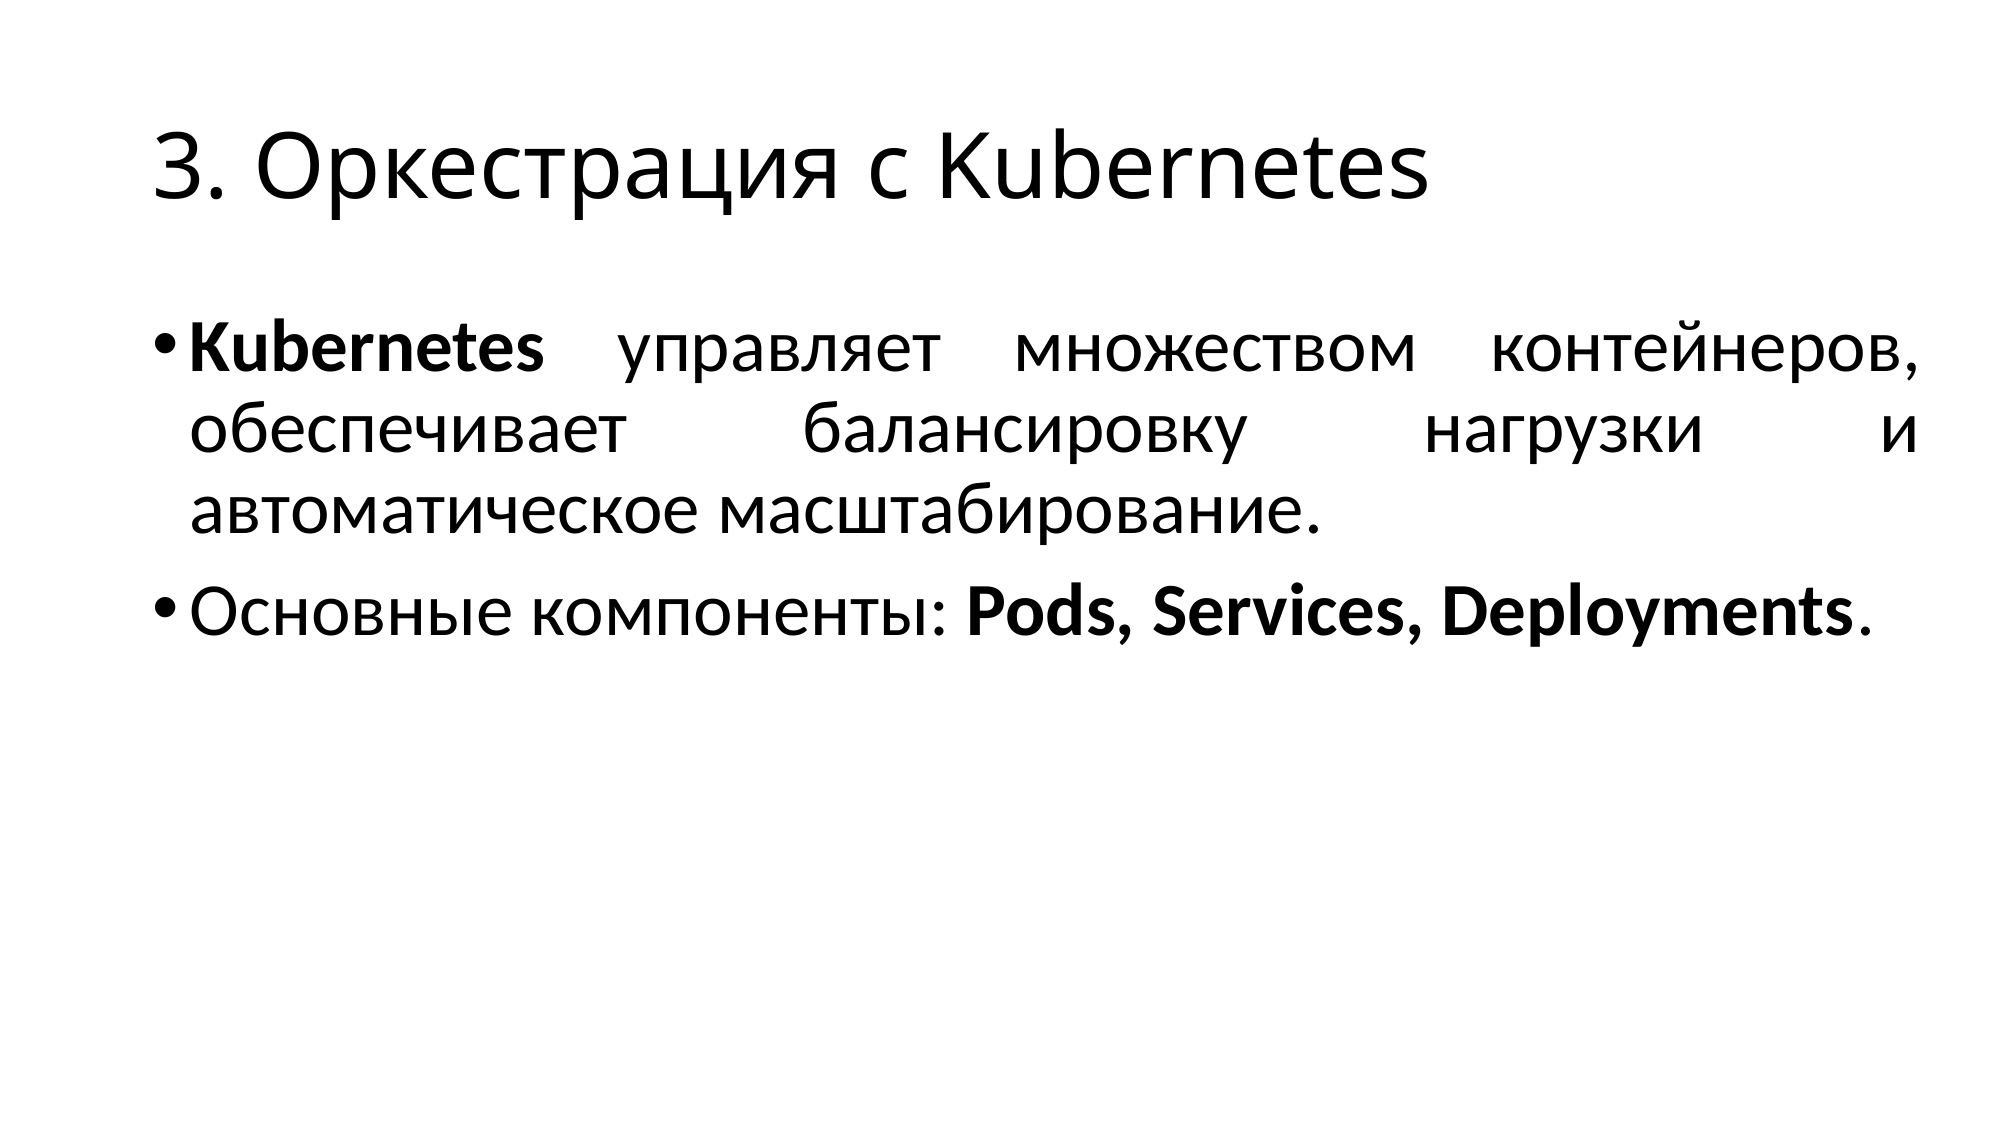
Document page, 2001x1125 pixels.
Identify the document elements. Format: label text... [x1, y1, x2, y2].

title 3. Оркестрация с Kubernetes [137, 59, 1863, 278]
list Kubernetes управляет множеством контейнеров, обеспечивает балансировку нагрузки и автоматическое масштабирование. Основные компоненты: Pods, Services, Deployments. [137, 299, 1937, 1014]
